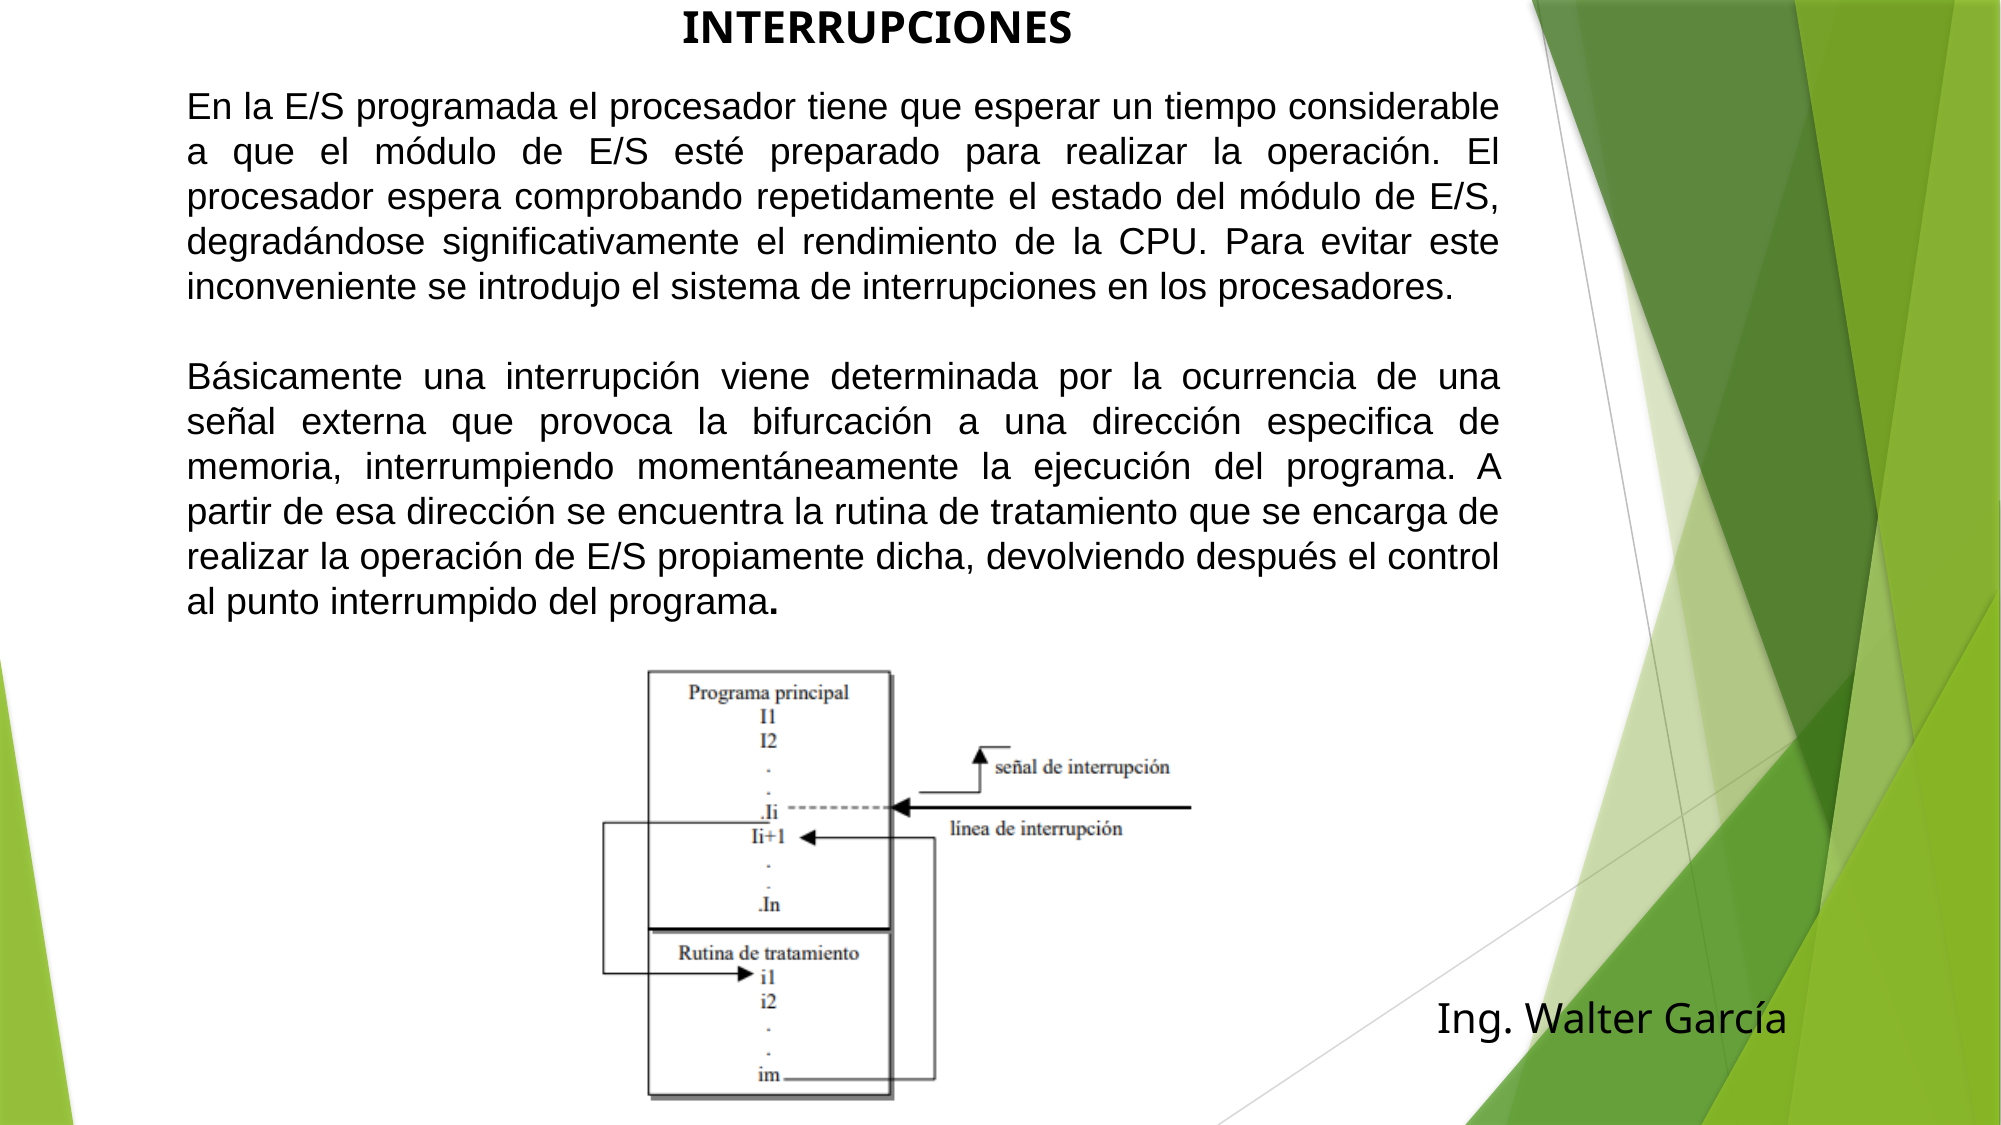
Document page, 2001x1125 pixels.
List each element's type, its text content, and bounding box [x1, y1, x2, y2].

picture [534, 659, 1199, 1109]
text_box Ing. Walter García [1414, 990, 1944, 1051]
text_box En la E/S programada el procesador tiene que esperar un tiempo considerable a que el módulo de E/S esté preparado para realizar la operación. El procesador espera comprobando repetidamente el estado del módulo de E/S, degradándose significativamente el rendimiento de la CPU. Para evitar este inconveniente se introdujo el sistema de interrupciones en los procesadores. Básicamente una interrupción viene determinada por la ocurrencia de una señal externa que provoca la bifurcación a una dirección especifica de memoria, interrumpiendo momentáneamente la ejecución del programa. A partir de esa dirección se encuentra la rutina de tratamiento que se encarga de realizar la operación de E/S propiamente dicha, devolviendo después el control al punto interrumpido del programa. [171, 74, 1515, 630]
title Interrupciones [232, 0, 1524, 61]
